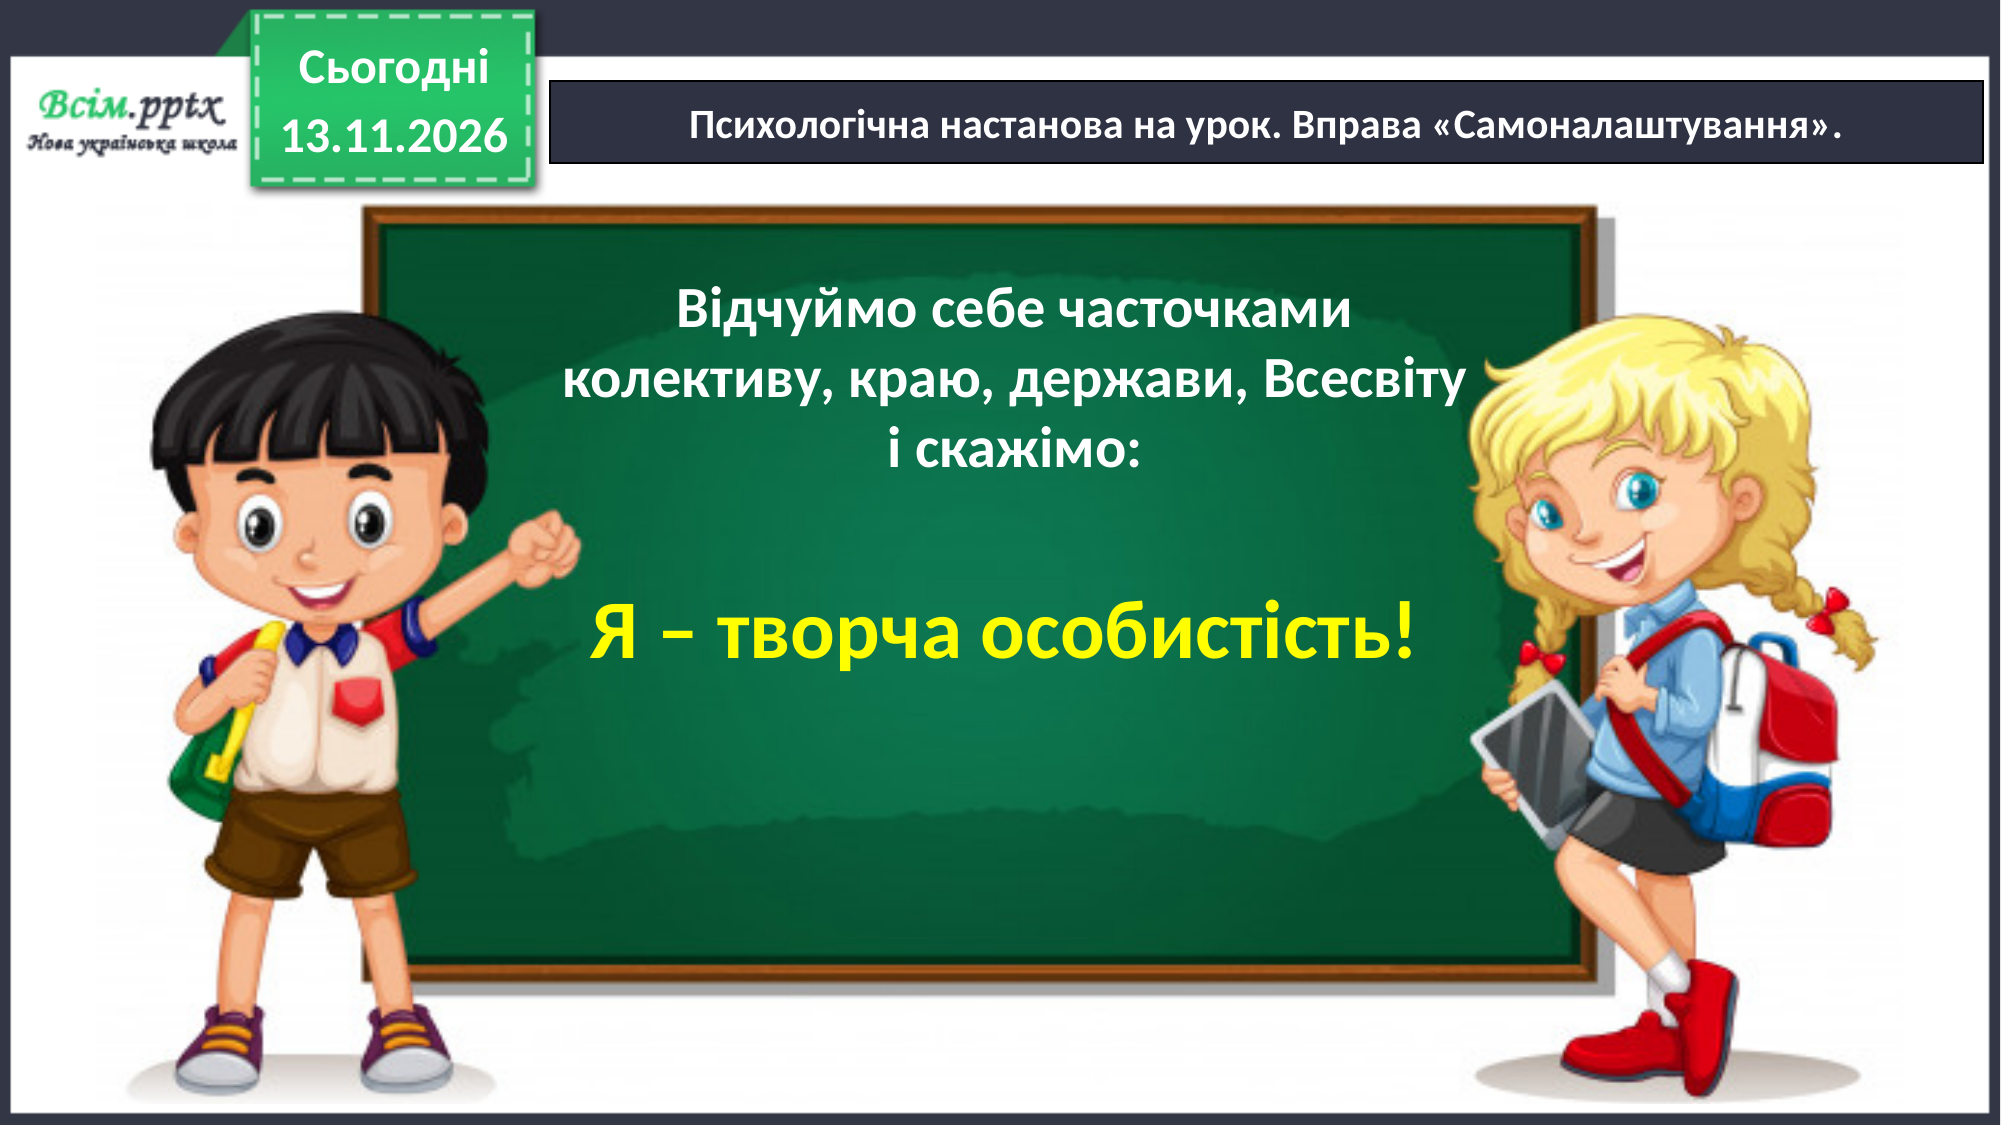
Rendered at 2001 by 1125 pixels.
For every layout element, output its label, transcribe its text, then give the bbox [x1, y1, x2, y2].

text_box 22.02.2022 [263, 101, 524, 164]
text_box Психологічна настанова на урок. Вправа «Самоналаштування». [549, 80, 1984, 164]
picture [0, 0, 2001, 1125]
text_box Сьогодні [284, 26, 535, 101]
